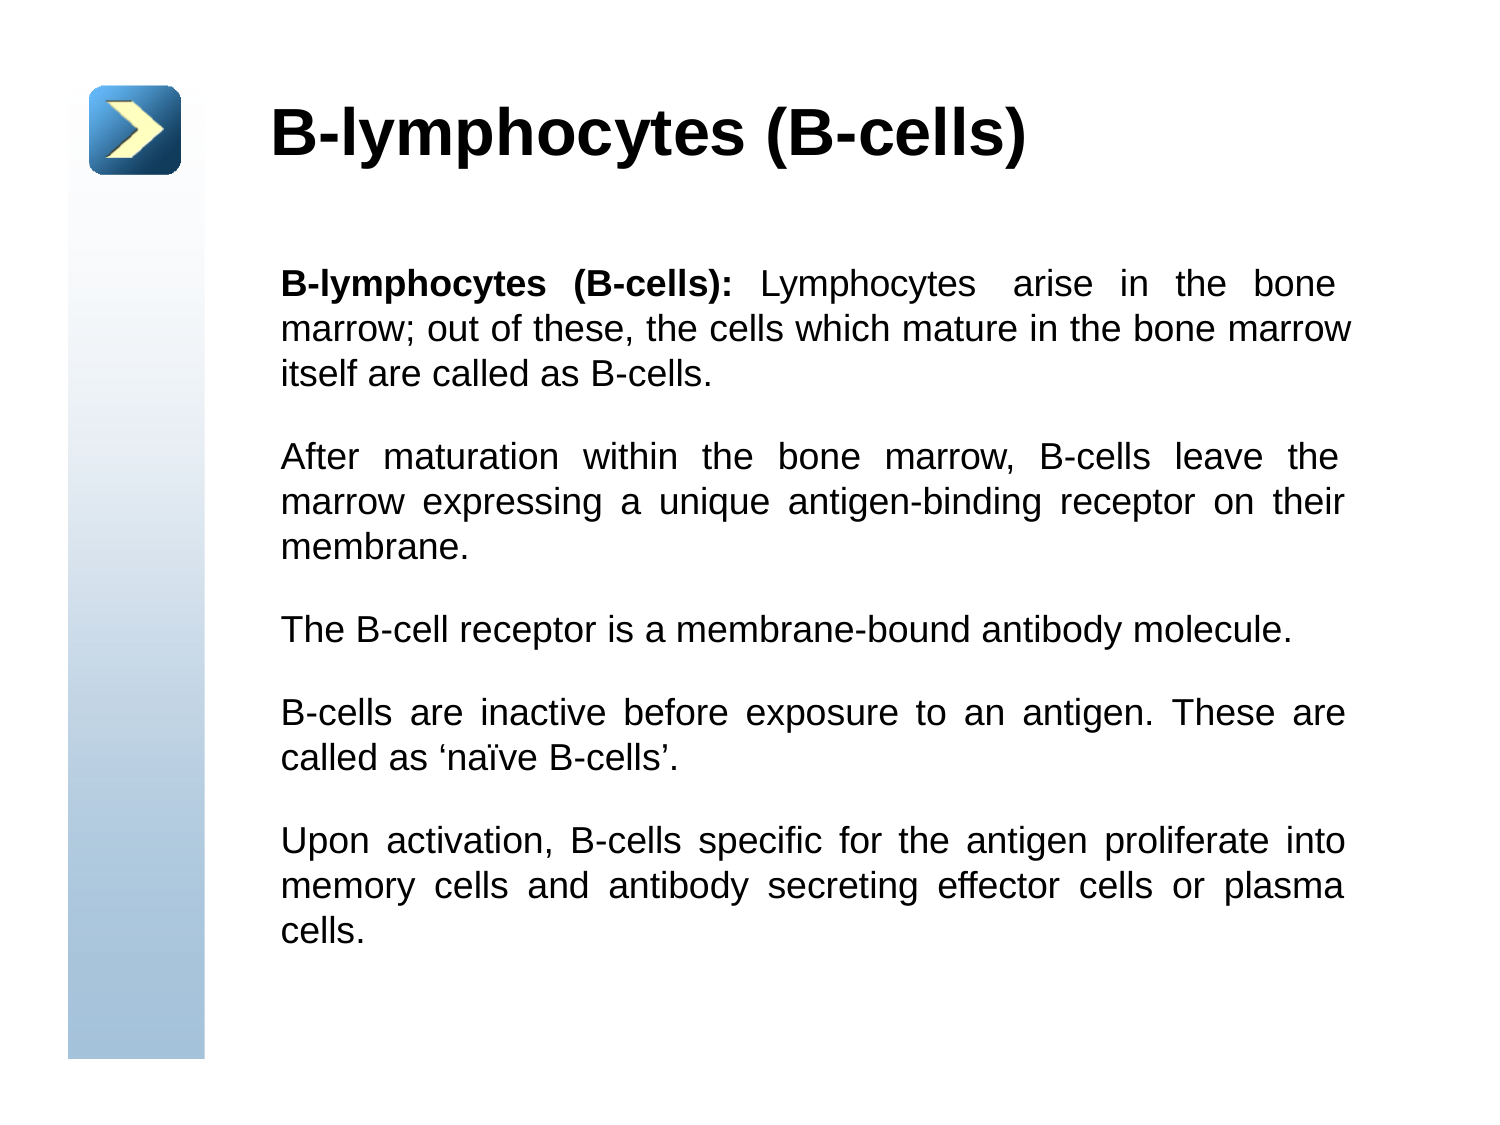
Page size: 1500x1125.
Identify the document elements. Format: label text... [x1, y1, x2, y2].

text_box B-lymphocytes (B-cells): Lymphocytes arise in the bone marrow; out of these, the cells which mature in the bone marrow itself are called as B-cells. After maturation within the bone marrow, B-cells leave the marrow expressing a unique antigen-binding receptor on their membrane. The B-cell receptor is a membrane-bound antibody molecule. B-cells are inactive before exposure to an antigen. These are called as ‘naïve B-cells’. Upon activation, B-cells specific for the antigen proliferate into memory cells and antibody secreting effector cells or plasma cells. [278, 257, 1364, 951]
text_box [68, 66, 205, 1059]
title B-lymphocytes (B-cells) [234, 33, 1063, 223]
